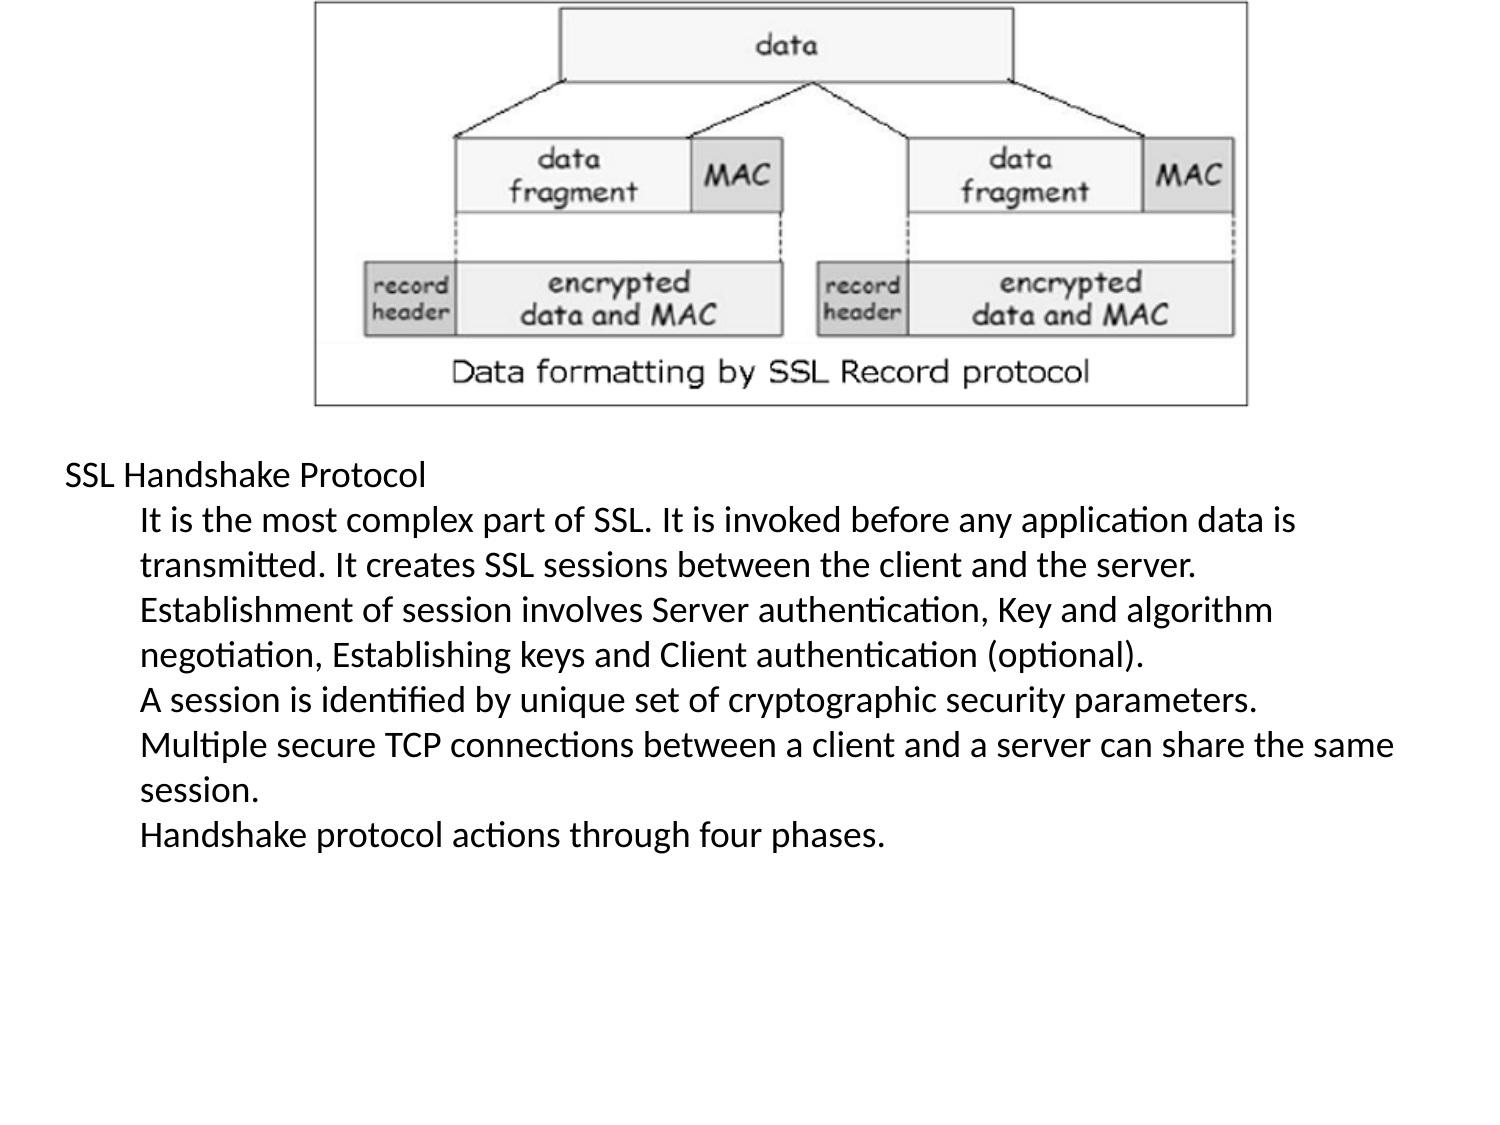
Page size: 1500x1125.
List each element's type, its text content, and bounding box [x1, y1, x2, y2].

text_box SSL Handshake Protocol It is the most complex part of SSL. It is invoked before any application data is transmitted. It creates SSL sessions between the client and the server. Establishment of session involves Server authentication, Key and algorithm negotiation, Establishing keys and Client authentication (optional). A session is identified by unique set of cryptographic security parameters. Multiple secure TCP connections between a client and a server can share the same session. Handshake protocol actions through four phases. [50, 442, 1425, 863]
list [312, 0, 1251, 409]
